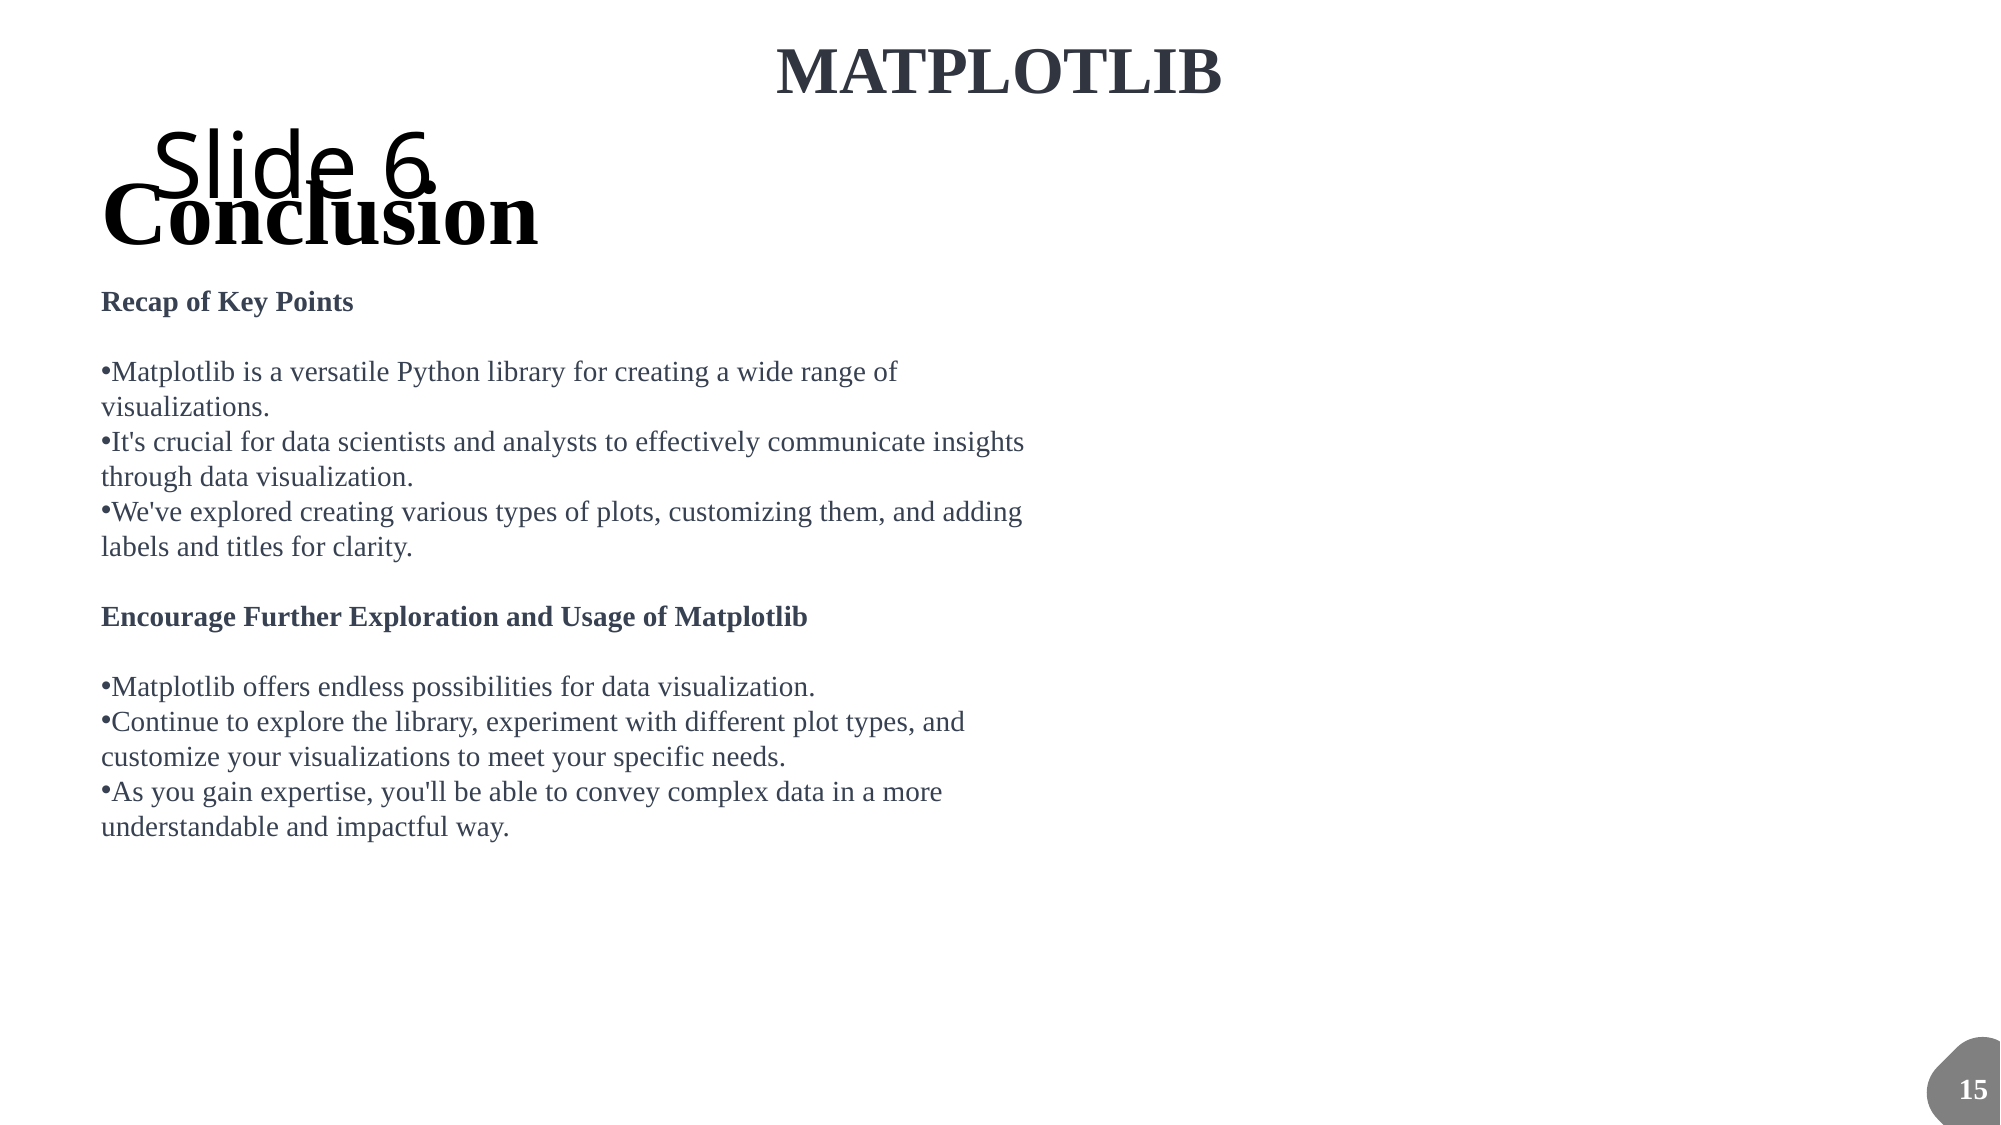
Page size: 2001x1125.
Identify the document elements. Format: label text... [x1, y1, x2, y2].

text_box MATPLOTLIB [776, 27, 1224, 59]
text_box Recap of Key Points Matplotlib is a versatile Python library for creating a wide range of visualizations. It's crucial for data scientists and analysts to effectively communicate insights through data visualization. We've explored creating various types of plots, customizing them, and adding labels and titles for clarity. Encourage Further Exploration and Usage of Matplotlib Matplotlib offers endless possibilities for data visualization. Continue to explore the library, experiment with different plot types, and customize your visualizations to meet your specific needs. As you gain expertise, you'll be able to convey complex data in a more understandable and impactful way. [101, 282, 1029, 878]
text_box 15 [1944, 1063, 2000, 1113]
title Slide 6 [137, 59, 1863, 278]
text_box Conclusion [101, 152, 1135, 263]
text_box [1925, 1035, 2000, 1125]
